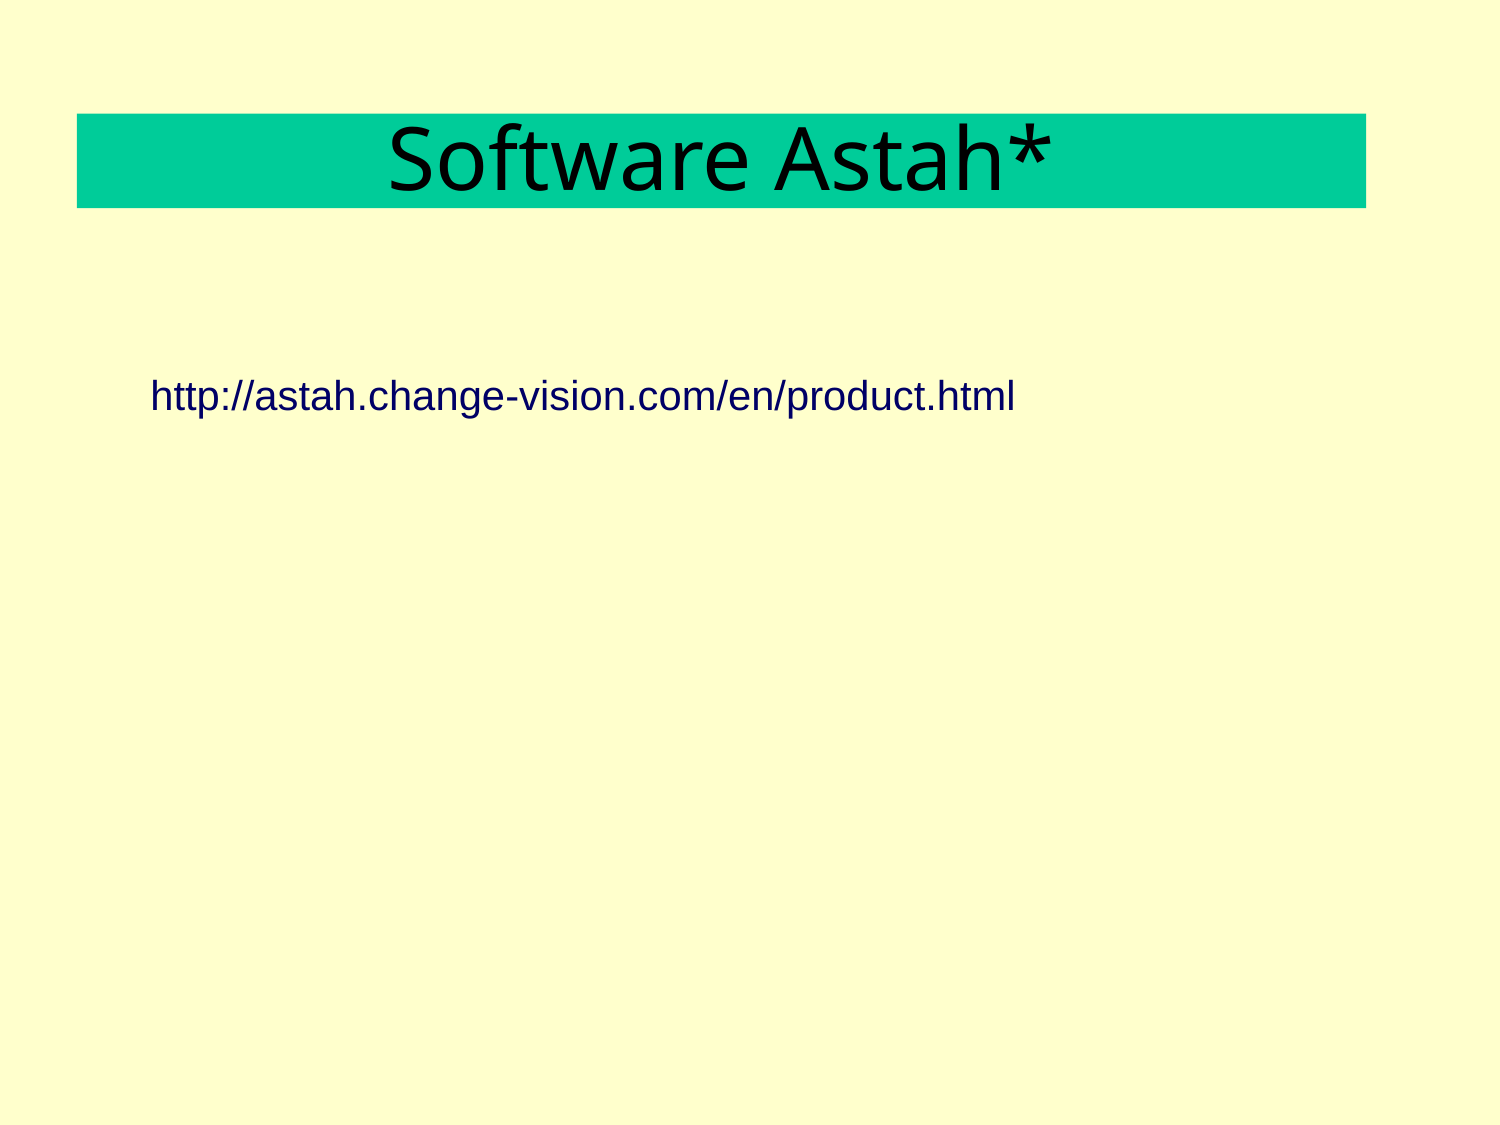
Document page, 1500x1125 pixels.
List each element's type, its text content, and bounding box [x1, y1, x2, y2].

text_box Software Astah* [76, 113, 1367, 209]
text_box http://astah.change-vision.com/en/product.html [135, 361, 1329, 477]
